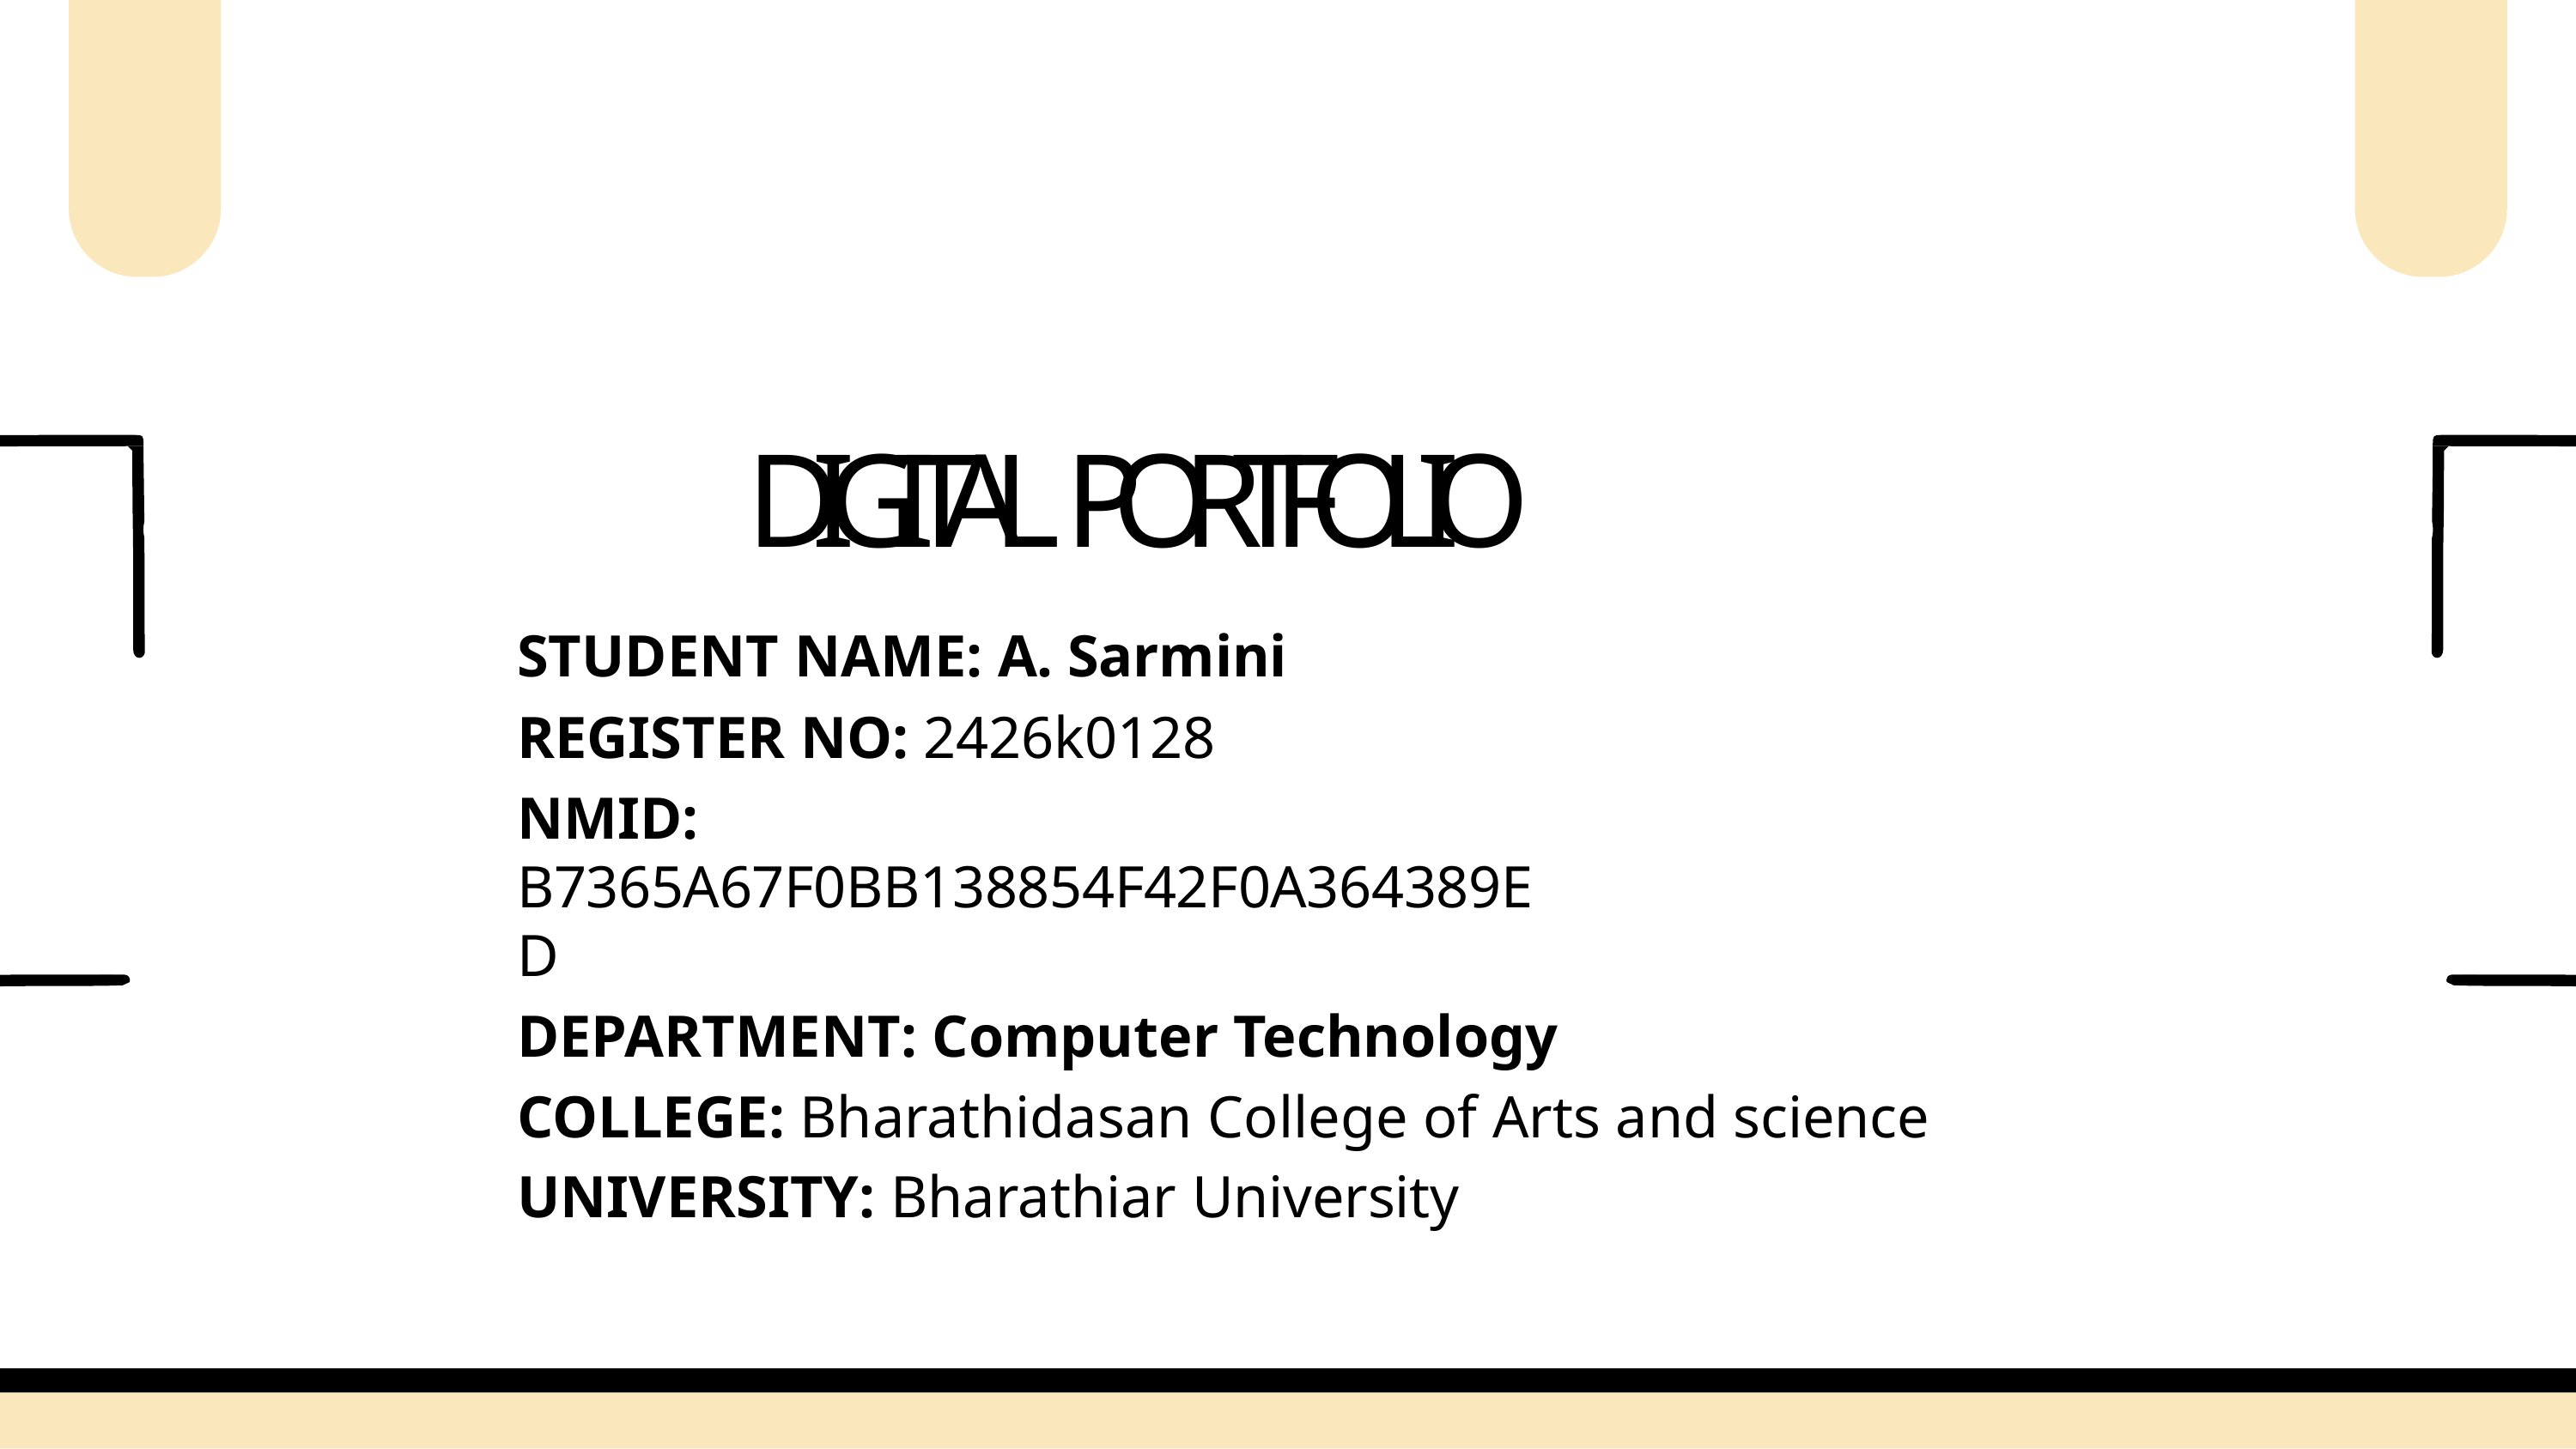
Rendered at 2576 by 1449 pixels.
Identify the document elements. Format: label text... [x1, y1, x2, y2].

text_box [2354, 0, 2507, 277]
text_box [2446, 974, 2576, 987]
text_box STUDENT NAME: A. Sarmini REGISTER NO: 2426k0128 NMID: B7365A67F0BB138854F42F0A364389ED DEPARTMENT: Computer Technology COLLEGE: Bharathidasan College of Arts and science UNIVERSITY: Bharathiar University [515, 606, 2018, 1229]
text_box [0, 974, 131, 987]
text_box [69, 0, 222, 277]
text_box [2431, 434, 2576, 658]
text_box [0, 1367, 2576, 1449]
title DIGITAL PORTFOLIO [568, 391, 1750, 606]
text_box [0, 434, 145, 658]
